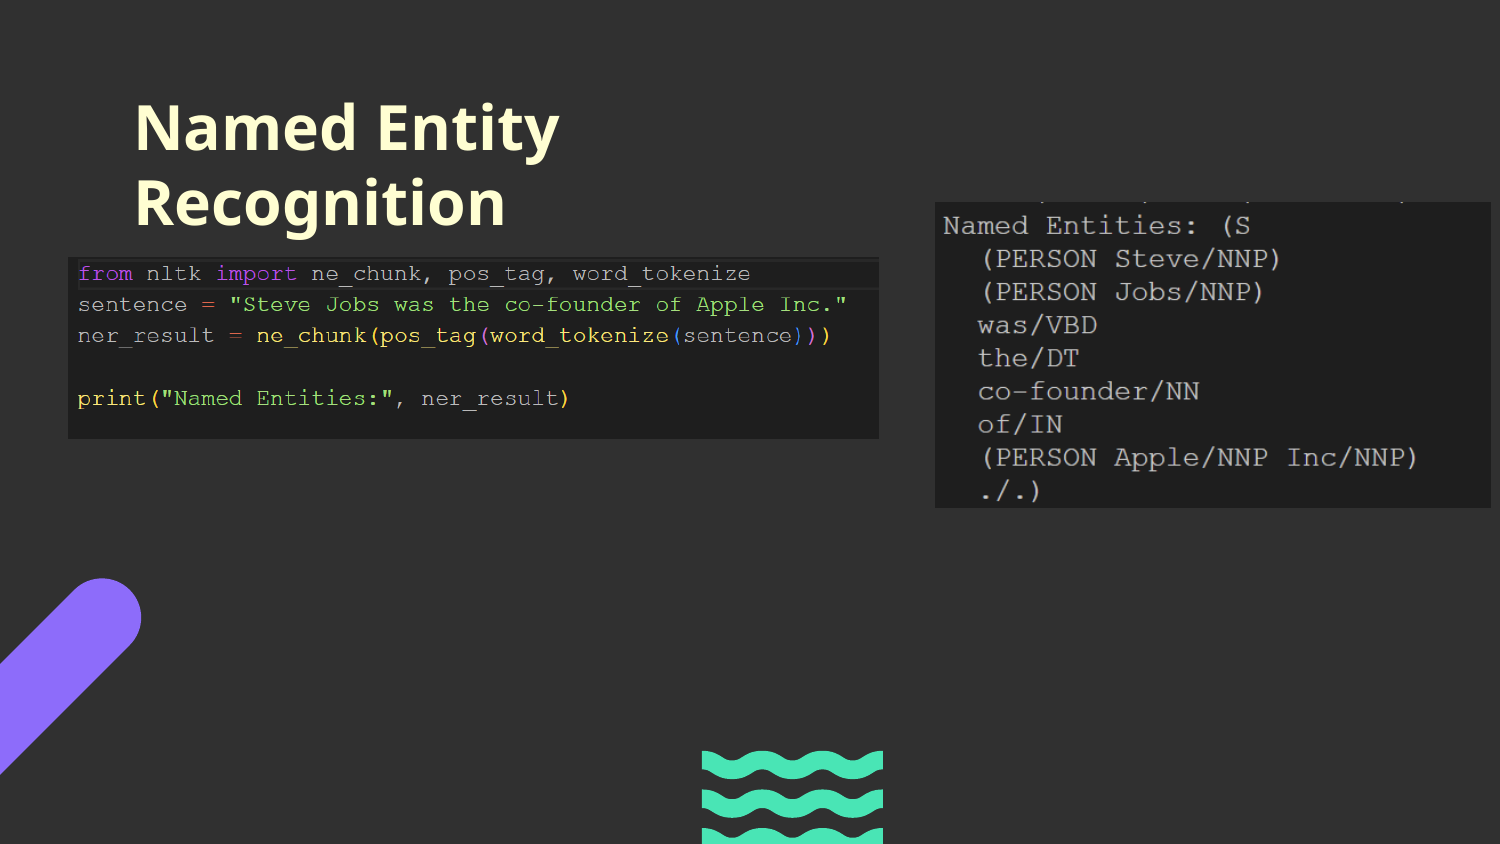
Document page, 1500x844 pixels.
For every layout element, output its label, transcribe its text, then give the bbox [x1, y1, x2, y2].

picture [67, 257, 879, 440]
picture [934, 201, 1491, 508]
title Named Entity Recognition [118, 72, 812, 167]
